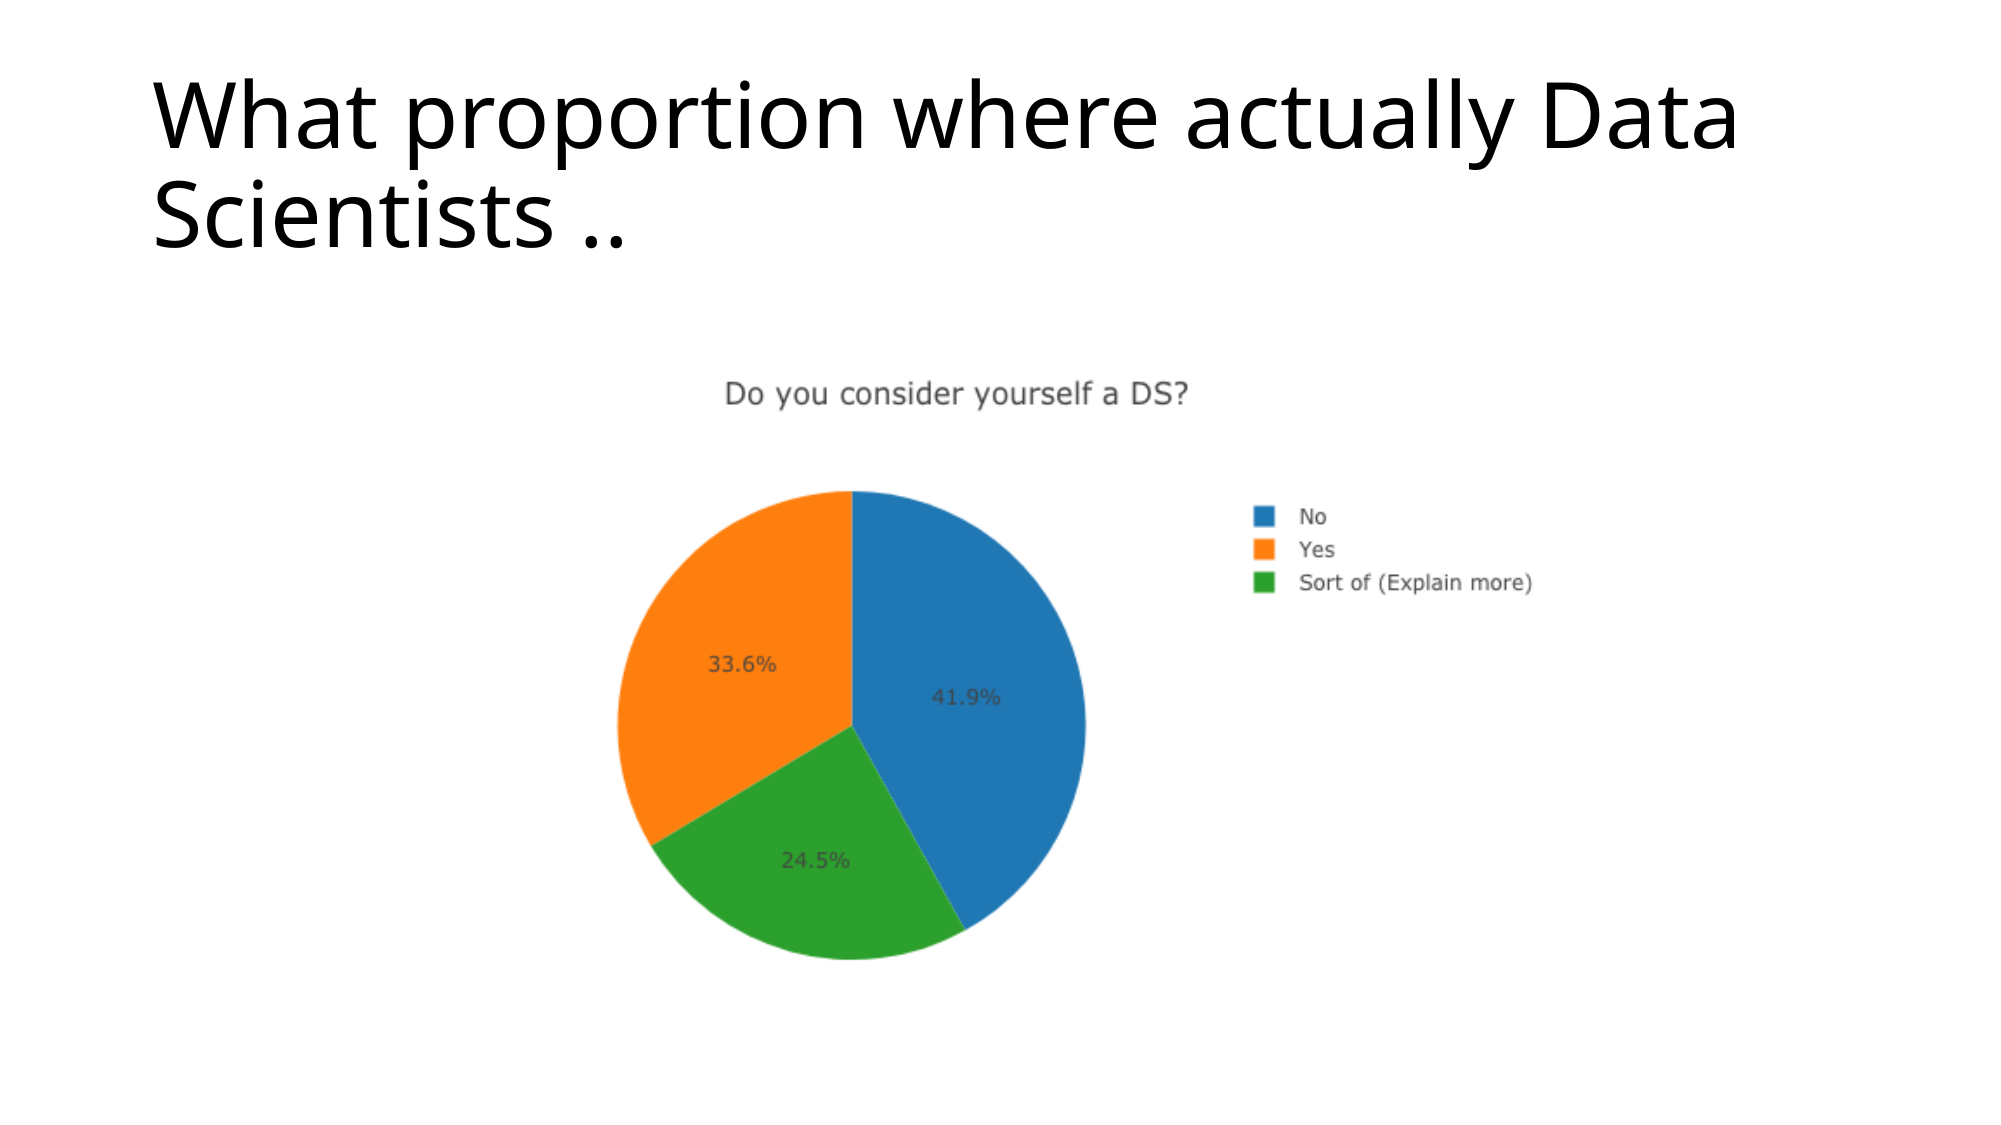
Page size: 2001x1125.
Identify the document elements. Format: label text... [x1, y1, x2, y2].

title What proportion where actually Data Scientists .. [137, 59, 1863, 278]
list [350, 318, 1564, 1099]
